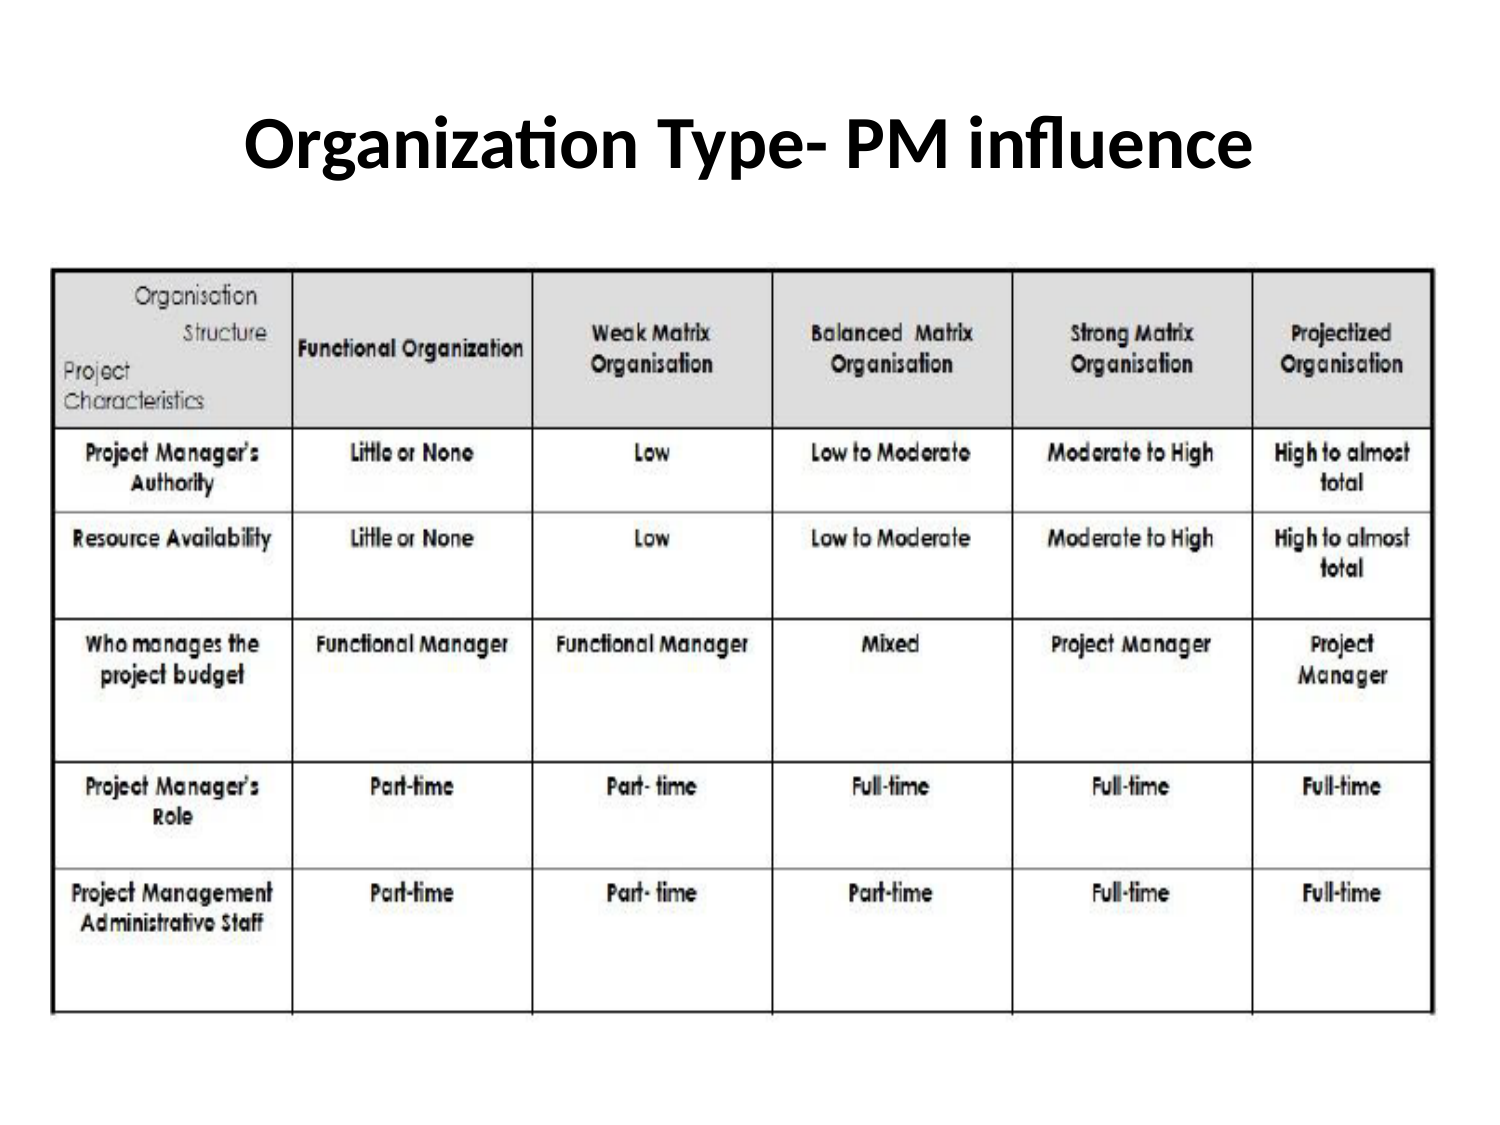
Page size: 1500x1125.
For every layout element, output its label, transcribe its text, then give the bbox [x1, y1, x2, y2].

title Organization Type- PM influence [75, 45, 1425, 233]
picture [49, 262, 1438, 1026]
